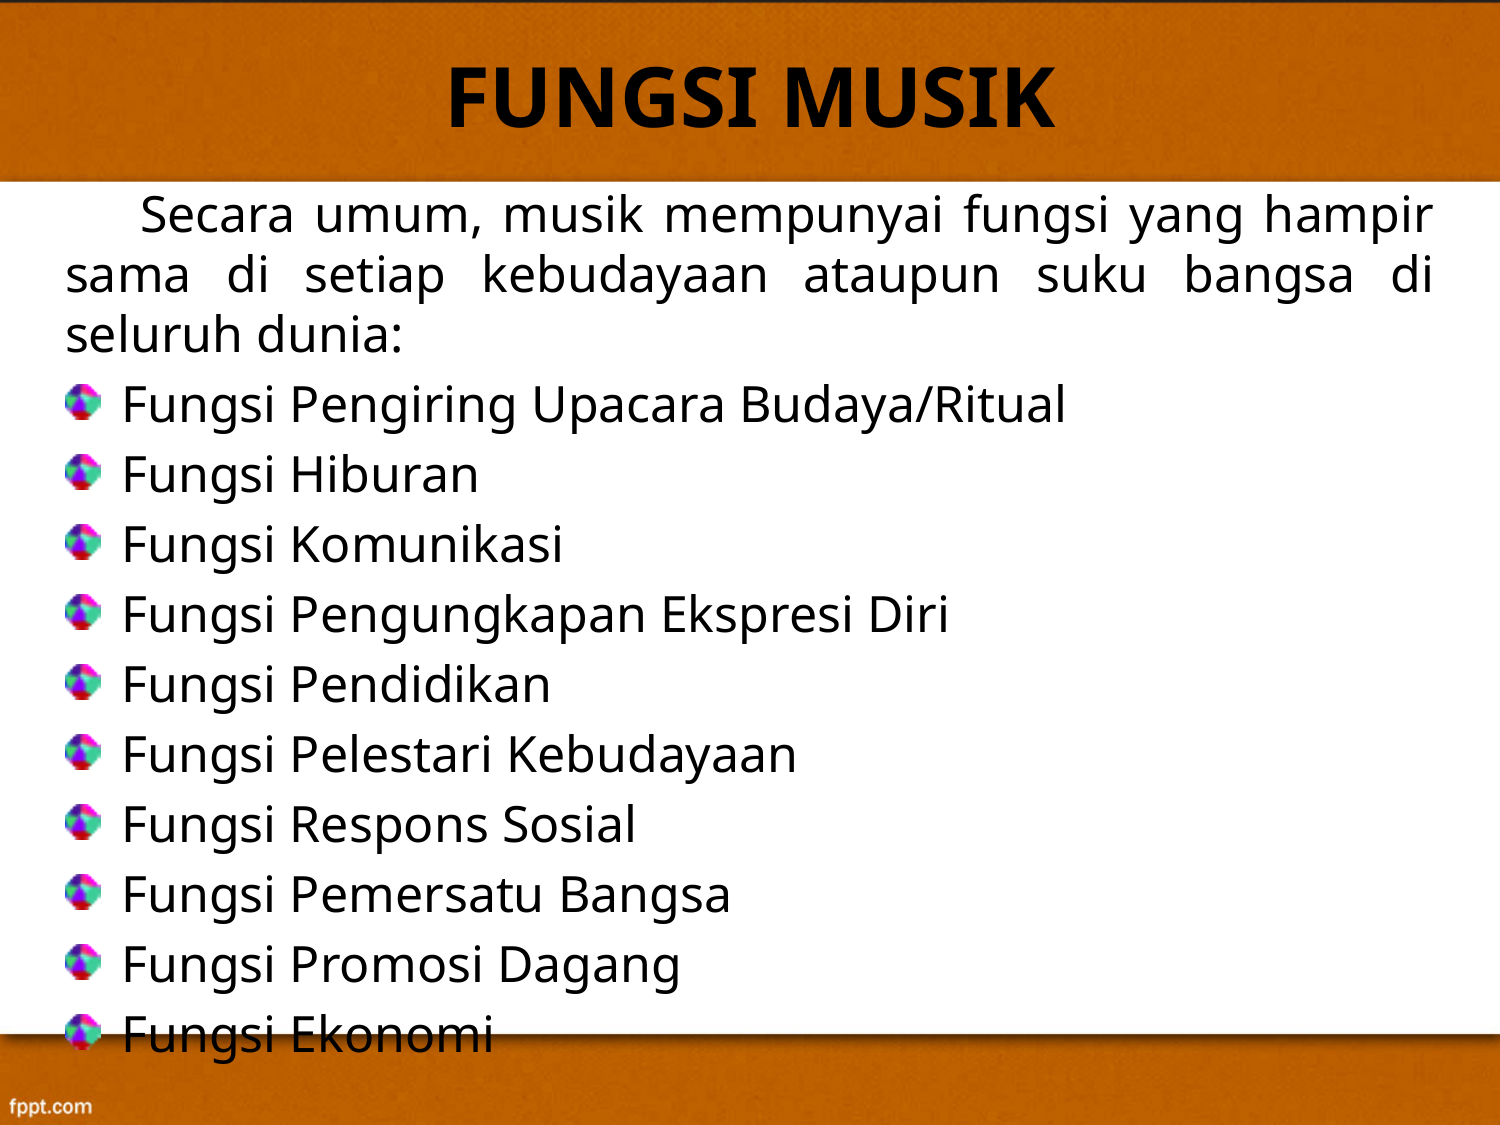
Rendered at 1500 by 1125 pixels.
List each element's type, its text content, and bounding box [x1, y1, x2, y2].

list Secara umum, musik mempunyai fungsi yang hampir sama di setiap kebudayaan ataupun suku bangsa di seluruh dunia: Fungsi Pengiring Upacara Budaya/Ritual Fungsi Hiburan Fungsi Komunikasi Fungsi Pengungkapan Ekspresi Diri Fungsi Pendidikan Fungsi Pelestari Kebudayaan Fungsi Respons Sosial Fungsi Pemersatu Bangsa Fungsi Promosi Dagang Fungsi Ekonomi [49, 174, 1451, 1013]
picture [0, 0, 1500, 1125]
picture [65, 594, 101, 630]
picture [65, 944, 101, 980]
picture [65, 524, 101, 560]
picture [65, 874, 101, 910]
picture [65, 454, 101, 490]
picture [65, 734, 101, 770]
picture [65, 384, 101, 420]
picture [65, 804, 101, 840]
title FUNGSI MUSIK [74, 0, 1426, 174]
picture [65, 664, 101, 700]
